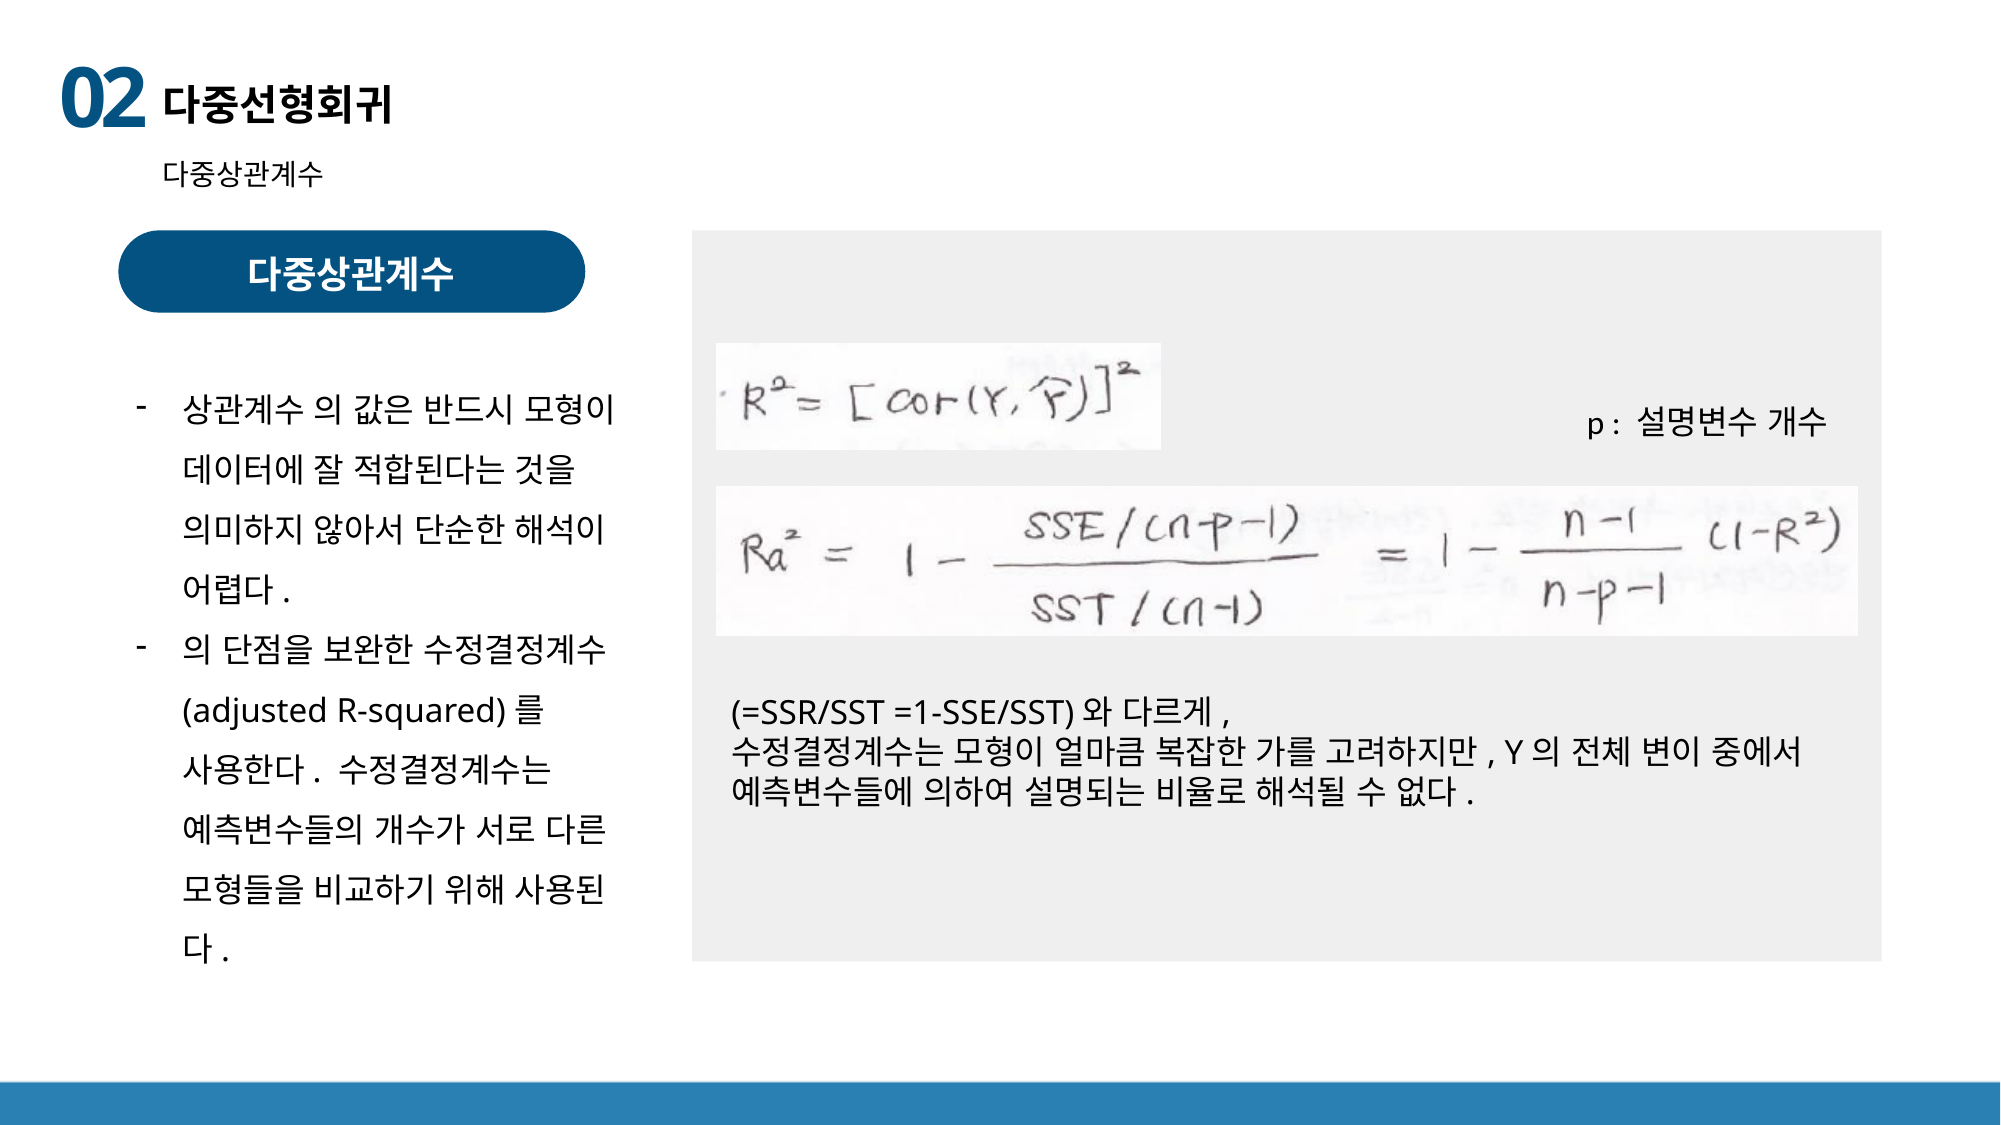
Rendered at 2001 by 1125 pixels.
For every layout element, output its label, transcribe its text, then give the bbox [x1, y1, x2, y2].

text_box 다중선형회귀 [148, 70, 446, 130]
text_box [691, 229, 1883, 962]
picture [0, 0, 2001, 1125]
text_box 다중상관계수 [148, 130, 453, 199]
text_box p : 설명변수 개수 [1572, 394, 1858, 449]
text_box 02 [29, 36, 179, 152]
text_box [117, 229, 587, 314]
text_box 다중상관계수 [148, 243, 555, 304]
